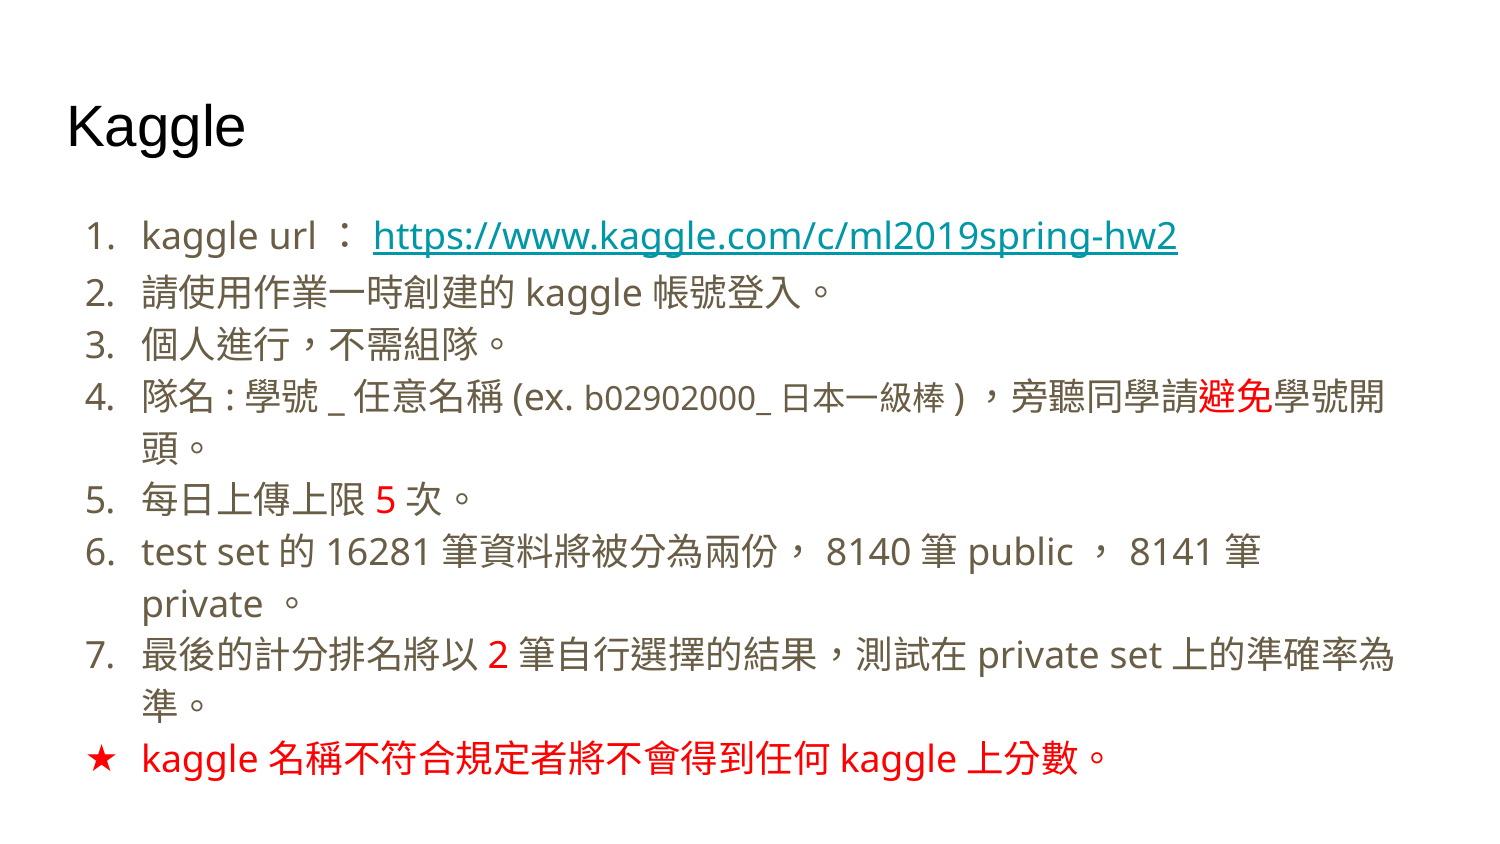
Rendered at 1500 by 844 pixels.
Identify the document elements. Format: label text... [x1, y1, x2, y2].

list kaggle url：https://www.kaggle.com/c/ml2019spring-hw2 請使用作業一時創建的kaggle帳號登入。 個人進行，不需組隊。 隊名:學號_任意名稱(ex. b02902000_日本一級棒)，旁聽同學請避免學號開頭。 每日上傳上限5次。 test set的16281筆資料將被分為兩份，8140筆public，8141筆private。 最後的計分排名將以2筆自行選擇的結果，測試在private set上的準確率為準。 kaggle名稱不符合規定者將不會得到任何kaggle上分數。 [51, 189, 1449, 750]
title Kaggle [51, 72, 1449, 167]
